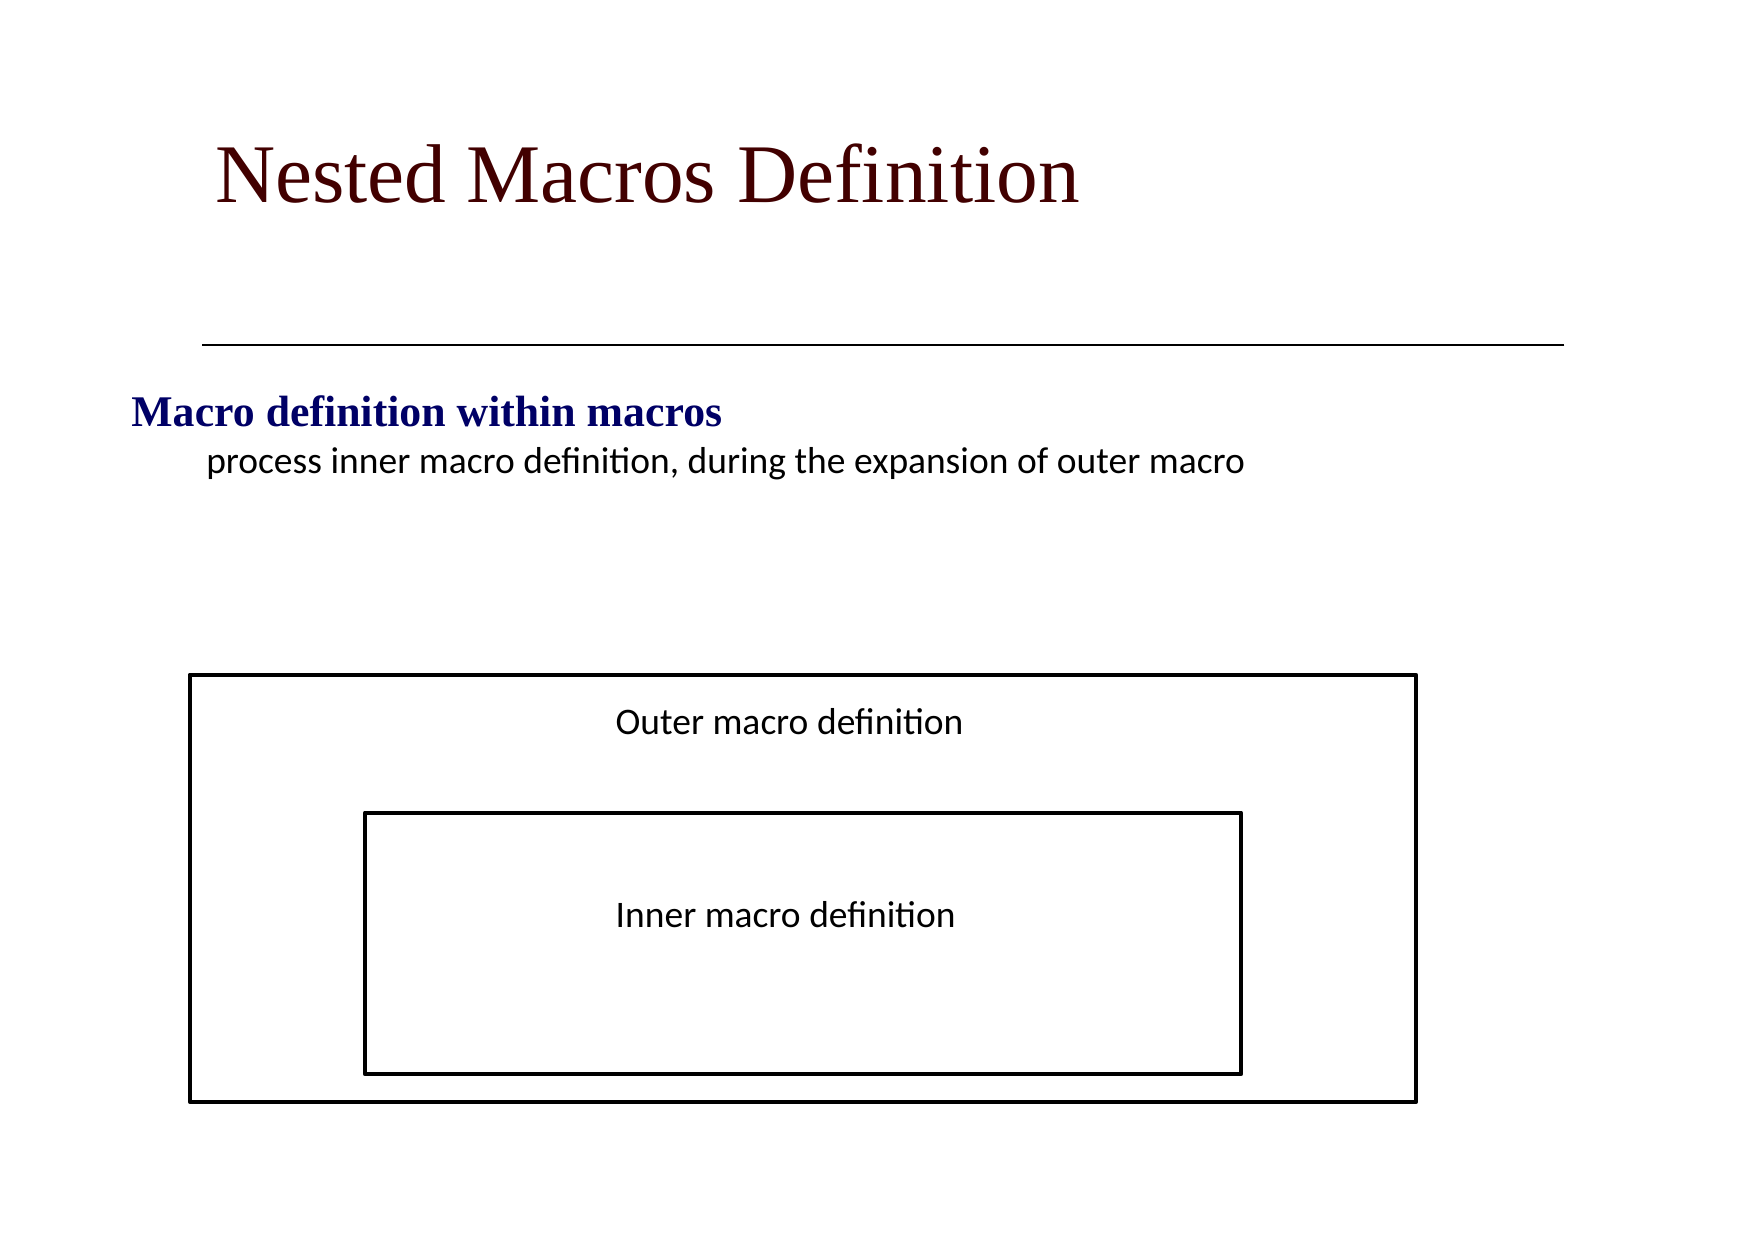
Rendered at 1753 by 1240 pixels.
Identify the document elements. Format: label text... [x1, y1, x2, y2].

list Macro definition within macros process inner macro definition, during the expansion of outer macro [131, 330, 1621, 481]
text_box [363, 811, 1243, 1076]
text_box Inner macro definition [598, 881, 1227, 944]
title Nested Macros Definition [214, 119, 1538, 221]
text_box [188, 673, 1418, 1104]
text_box Outer macro definition [598, 688, 1315, 751]
